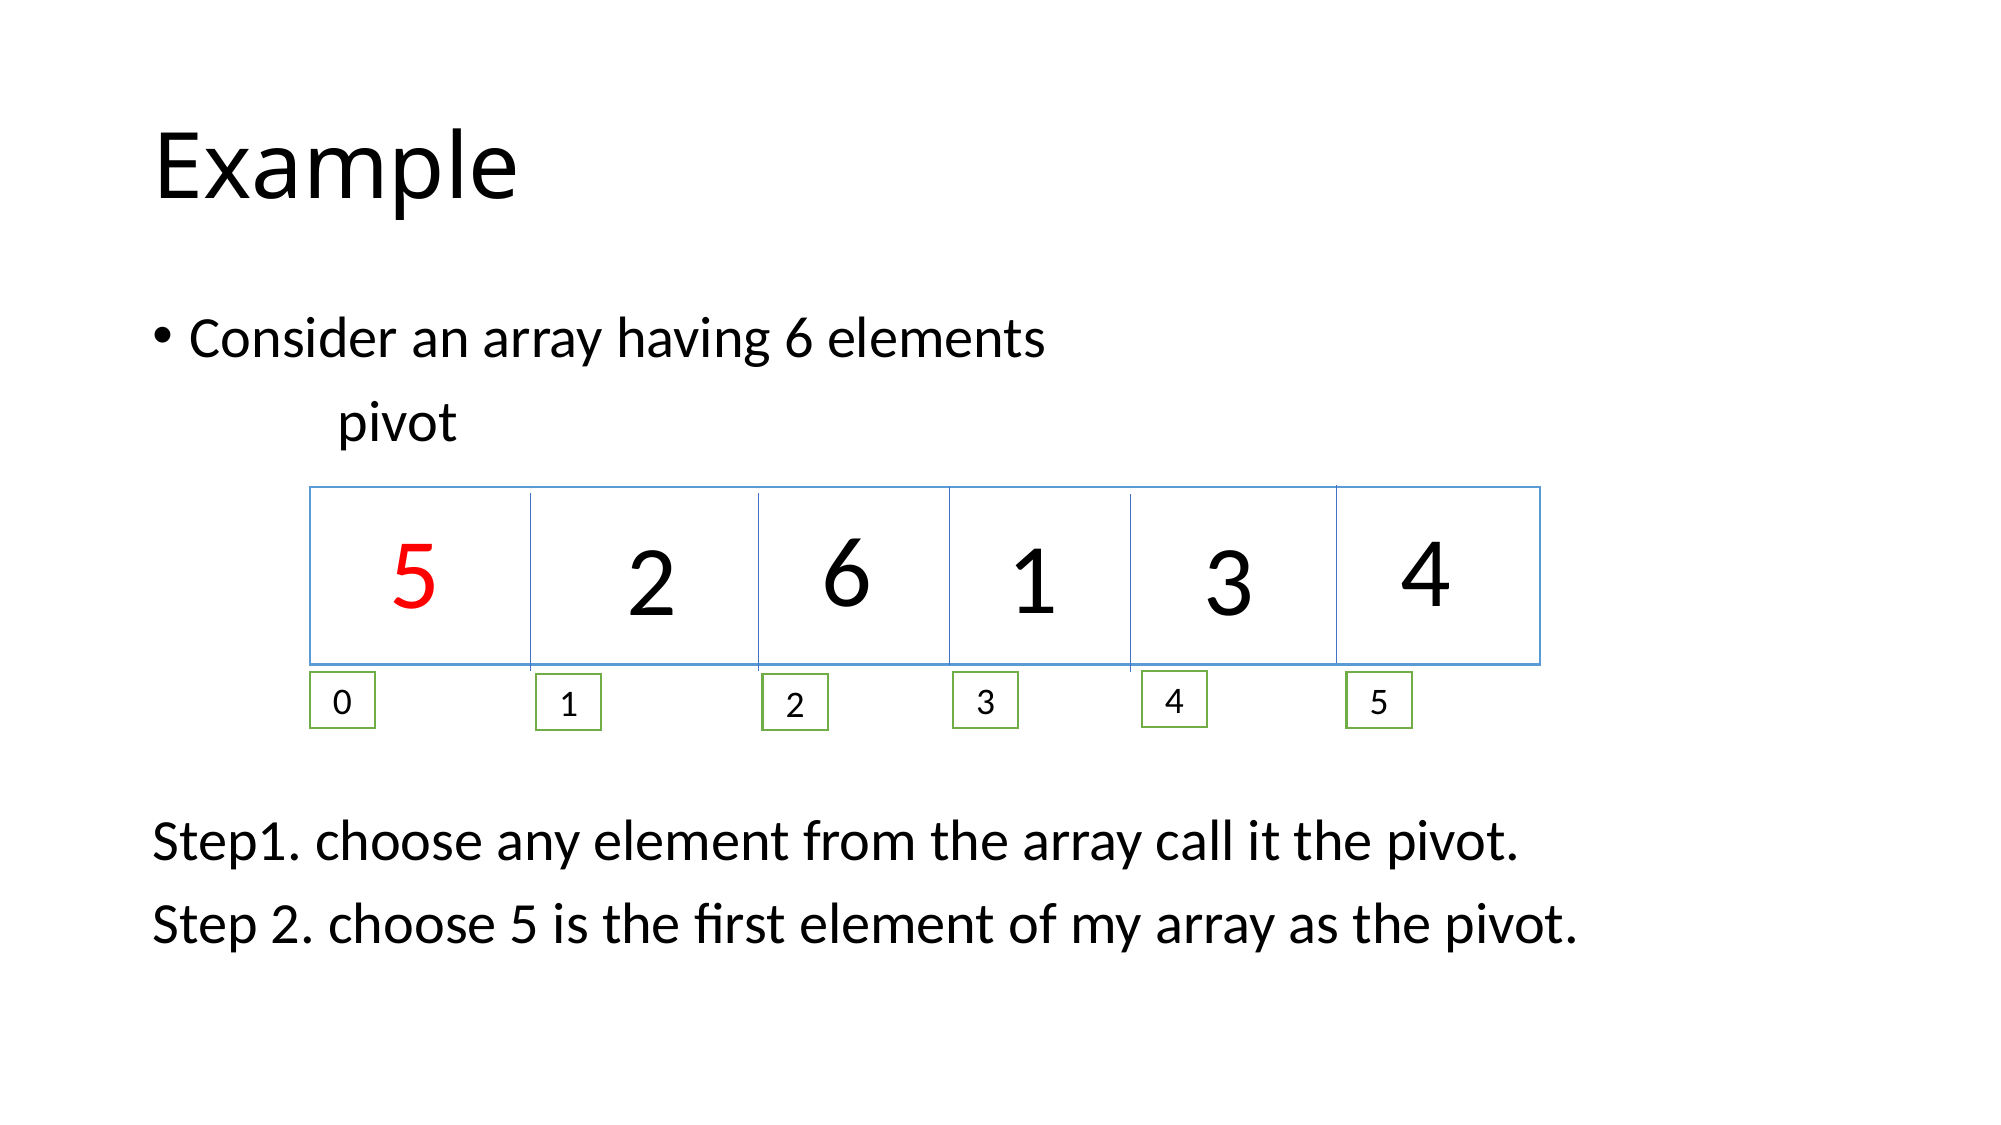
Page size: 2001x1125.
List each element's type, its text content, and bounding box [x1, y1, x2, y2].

list Consider an array having 6 elements pivot Step1. choose any element from the array call it the pivot. Step 2. choose 5 is the first element of my array as the pivot. [137, 299, 1863, 1014]
text_box 0 [309, 671, 376, 729]
text_box 5 [1345, 671, 1413, 729]
text_box 1 [535, 673, 602, 731]
text_box 2 [611, 507, 716, 643]
text_box 3 [1188, 507, 1293, 643]
text_box 4 [1385, 499, 1490, 634]
text_box 4 [1141, 670, 1208, 728]
text_box 2 [761, 673, 829, 731]
text_box 1 [993, 506, 1098, 641]
text_box 3 [952, 671, 1019, 729]
title Example [137, 59, 1863, 278]
text_box [309, 486, 1541, 666]
text_box 5 [374, 501, 480, 636]
text_box 6 [806, 499, 911, 634]
